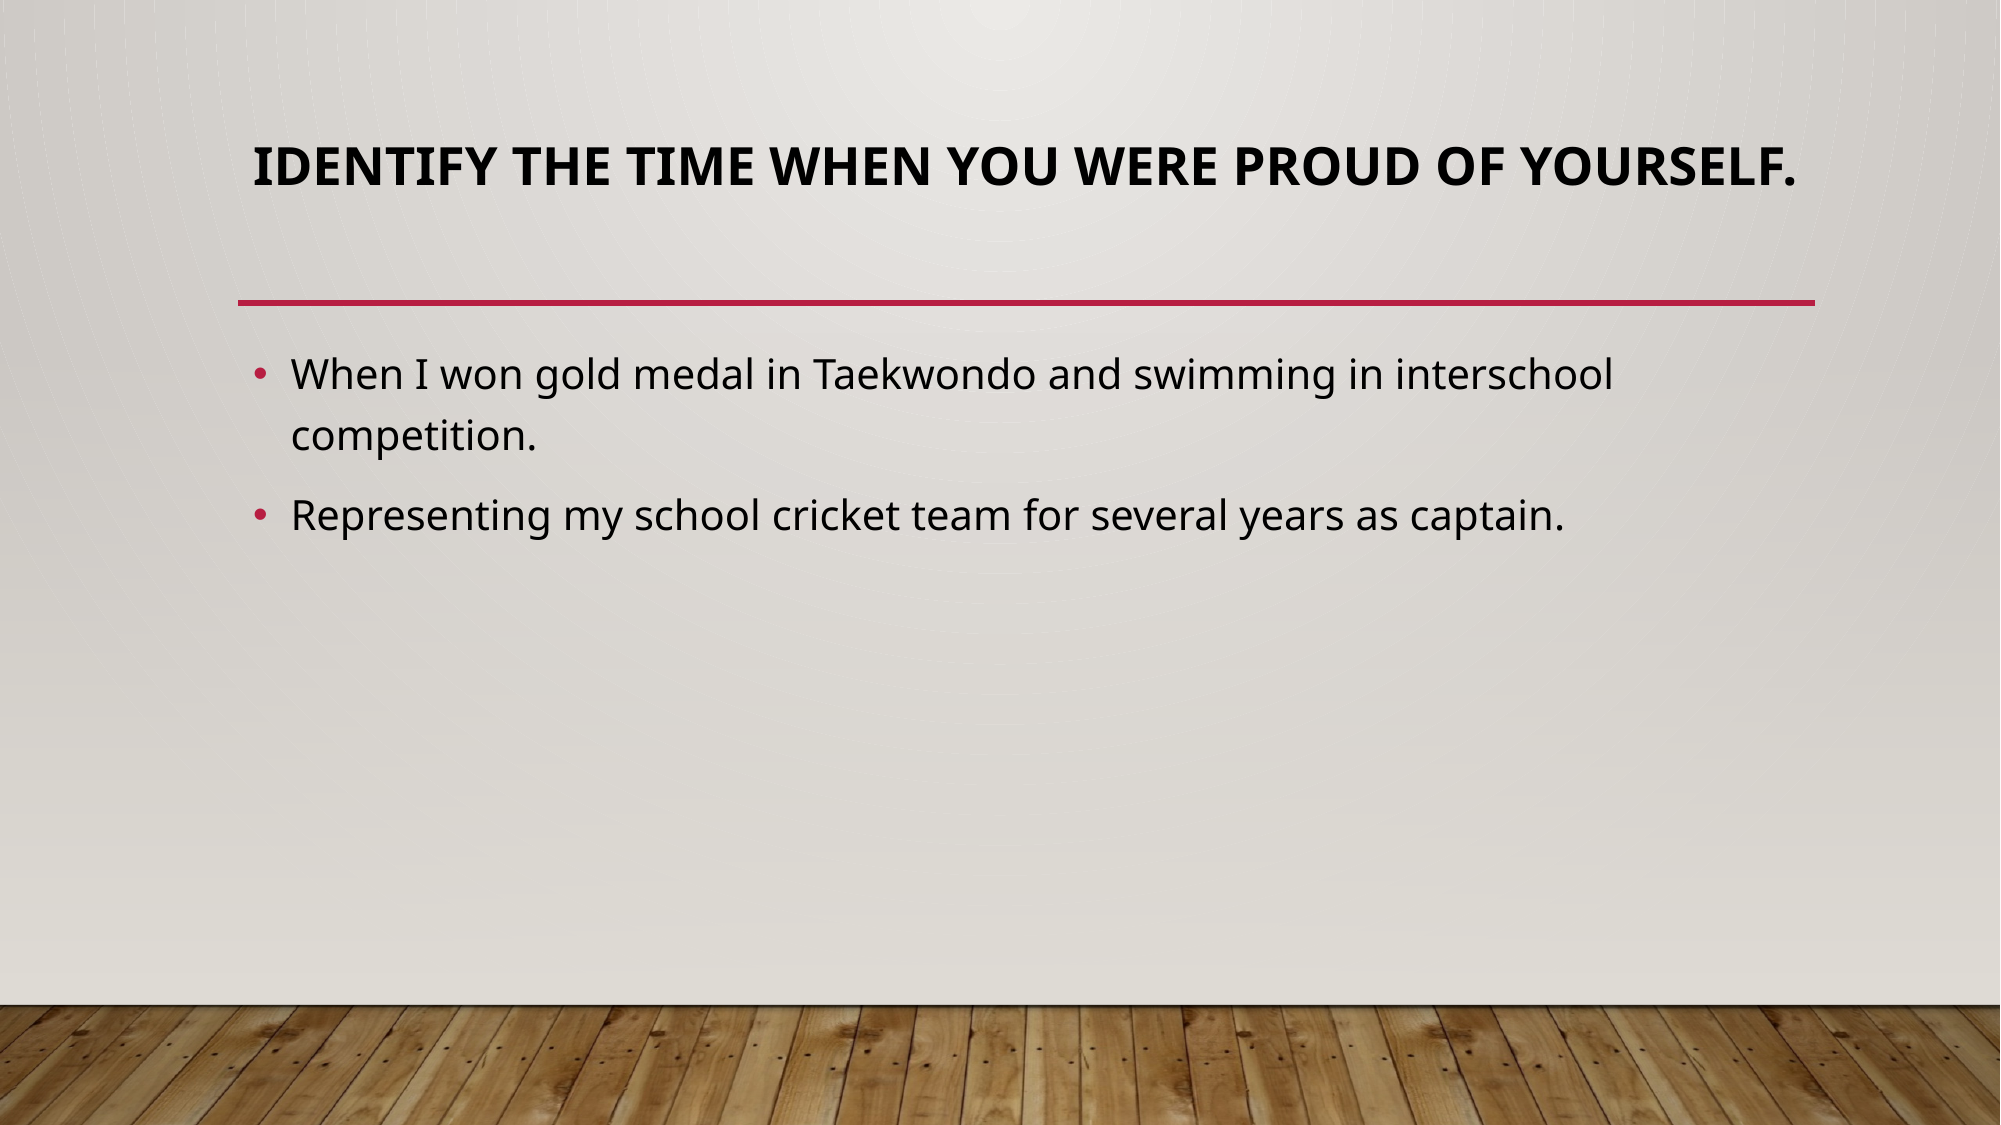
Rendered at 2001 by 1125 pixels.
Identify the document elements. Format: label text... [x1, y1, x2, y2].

picture [0, 1005, 2000, 1125]
list When I won gold medal in Taekwondo and swimming in interschool competition. Representing my school cricket team for several years as captain. [238, 330, 1814, 897]
title IDENTIFY THE TIME WHEN YOU WERE PROUD OF YOURSELF. [238, 131, 1814, 305]
